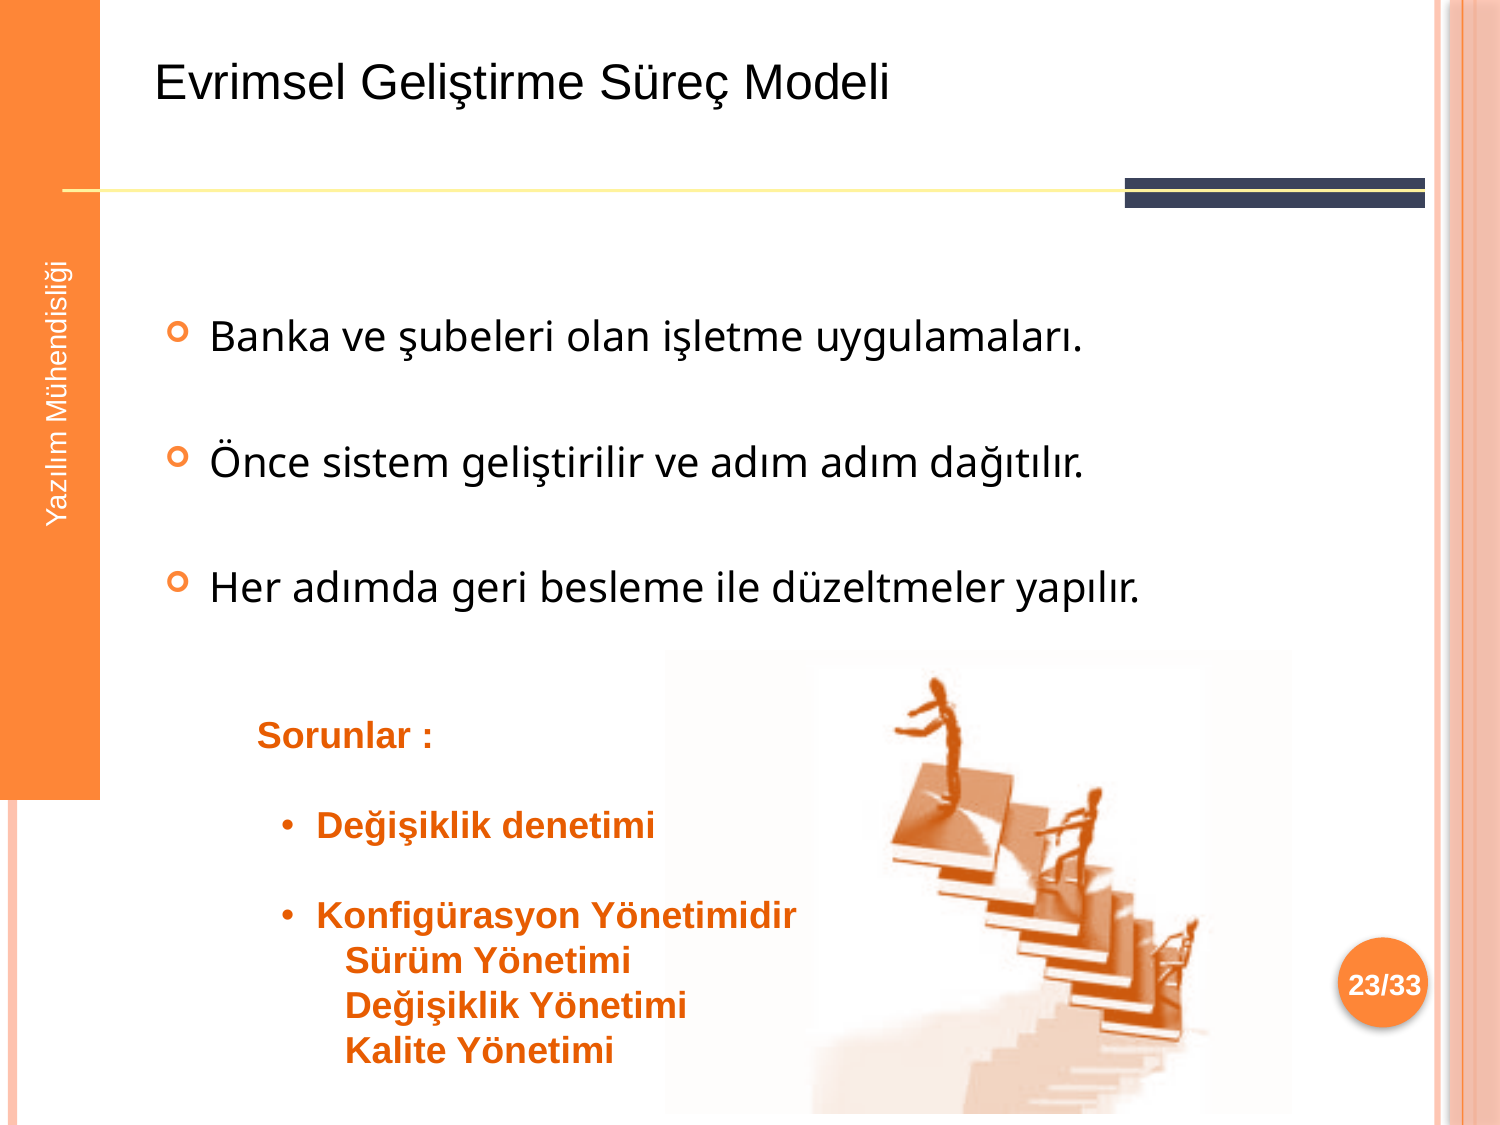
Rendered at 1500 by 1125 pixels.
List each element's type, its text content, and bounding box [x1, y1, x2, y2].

text_box Sorunlar : Değişiklik denetimi Konfigürasyon Yönetimidir Sürüm Yönetimi Değişiklik Yönetimi Kalite Yönetimi [242, 704, 658, 1079]
text_box Evrimsel Geliştirme Süreç Modeli [140, 42, 906, 118]
slide_number 23/33 [1324, 940, 1446, 1027]
slide_number Yazılım Mühendisliği [23, 246, 87, 577]
list Banka ve şubeleri olan işletme uygulamaları. Önce sistem geliştirilir ve adım adım dağıtılır. Her adımda geri besleme ile düzeltmeler yapılır. [150, 302, 1424, 1035]
picture [664, 649, 1292, 1114]
